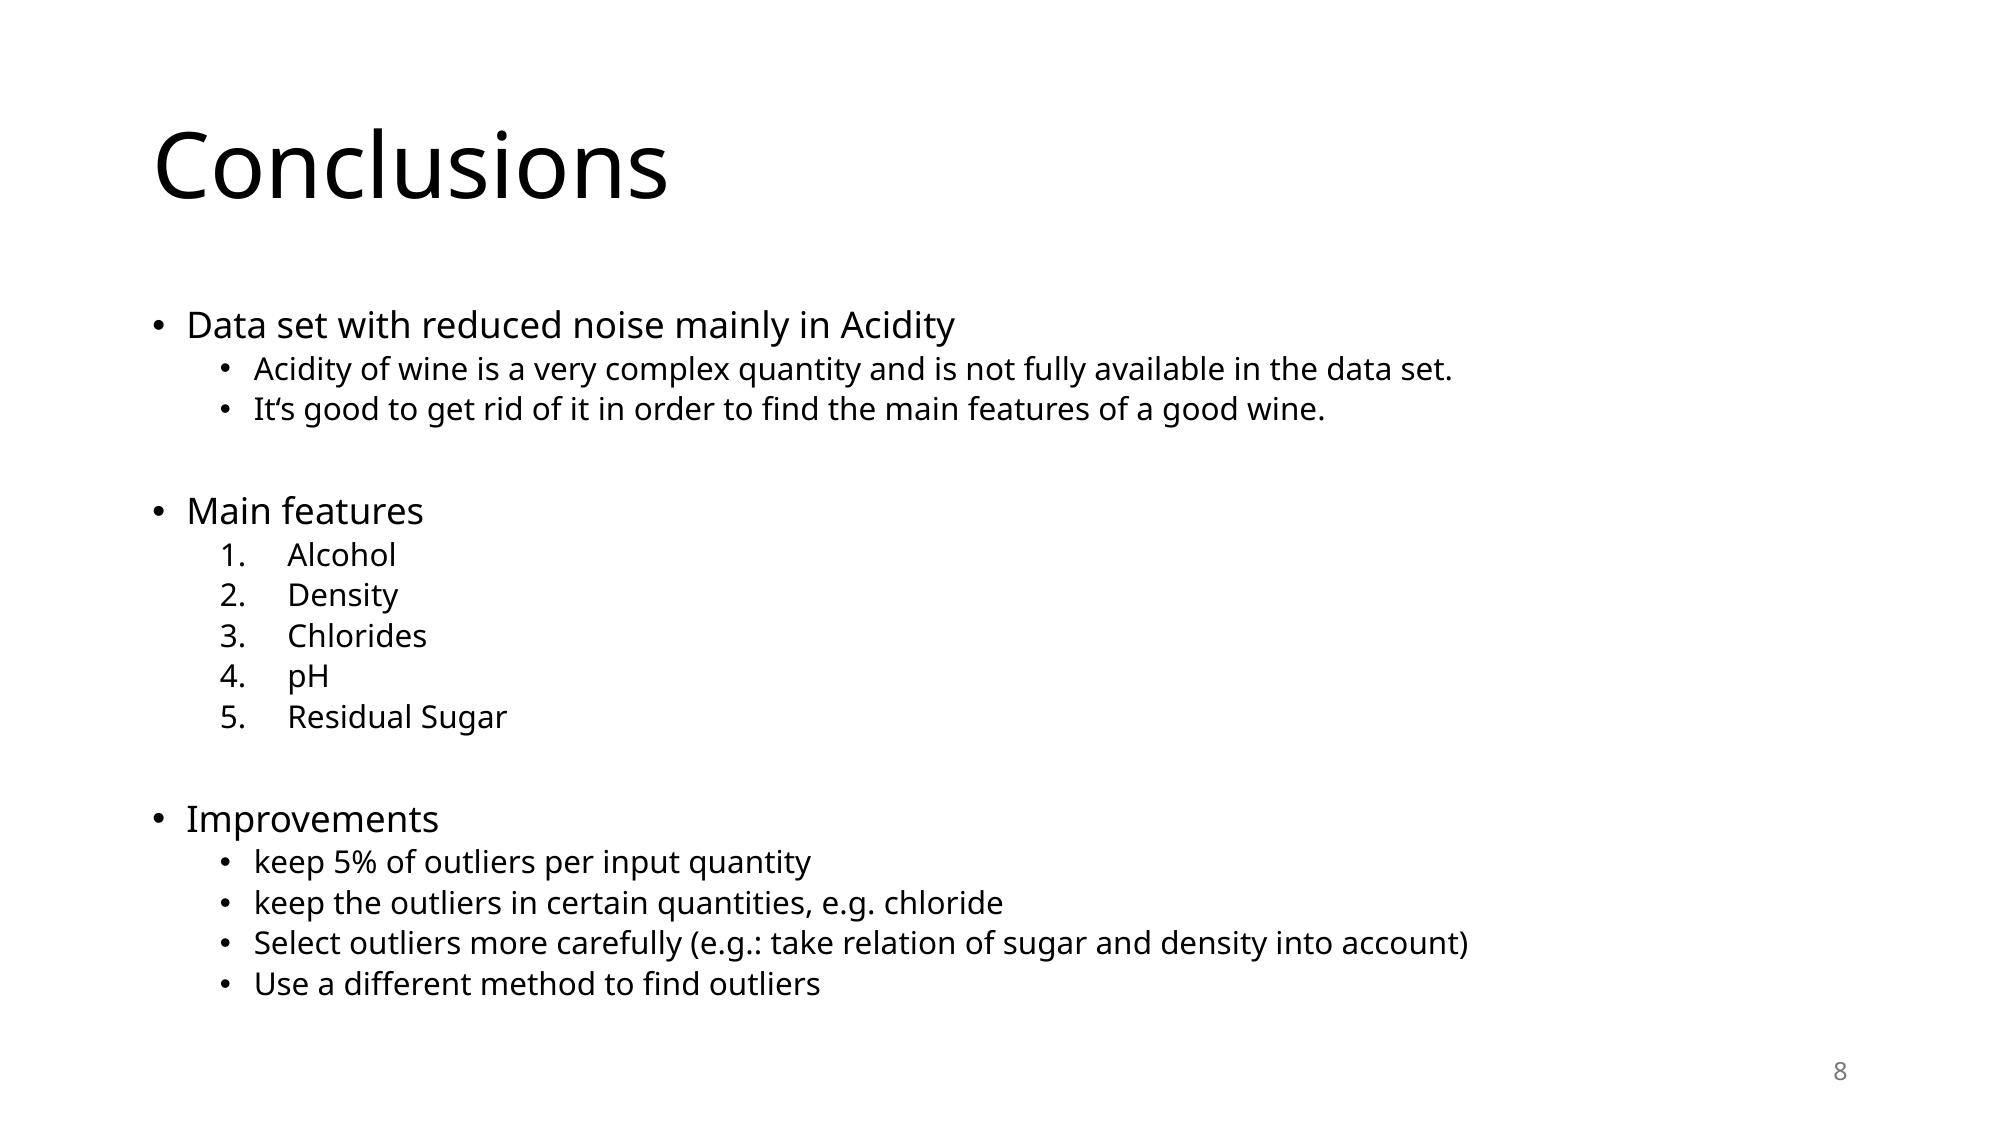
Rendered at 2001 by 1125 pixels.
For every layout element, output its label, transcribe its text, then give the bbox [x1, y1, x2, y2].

title Conclusions [137, 59, 1863, 278]
slide_number 8 [1412, 1042, 1863, 1103]
list Data set with reduced noise mainly in Acidity Acidity of wine is a very complex quantity and is not fully available in the data set. It‘s good to get rid of it in order to find the main features of a good wine. Main features Alcohol Density Chlorides pH Residual Sugar Improvements keep 5% of outliers per input quantity keep the outliers in certain quantities, e.g. chloride Select outliers more carefully (e.g.: take relation of sugar and density into account) Use a different method to find outliers [137, 299, 1863, 1014]
